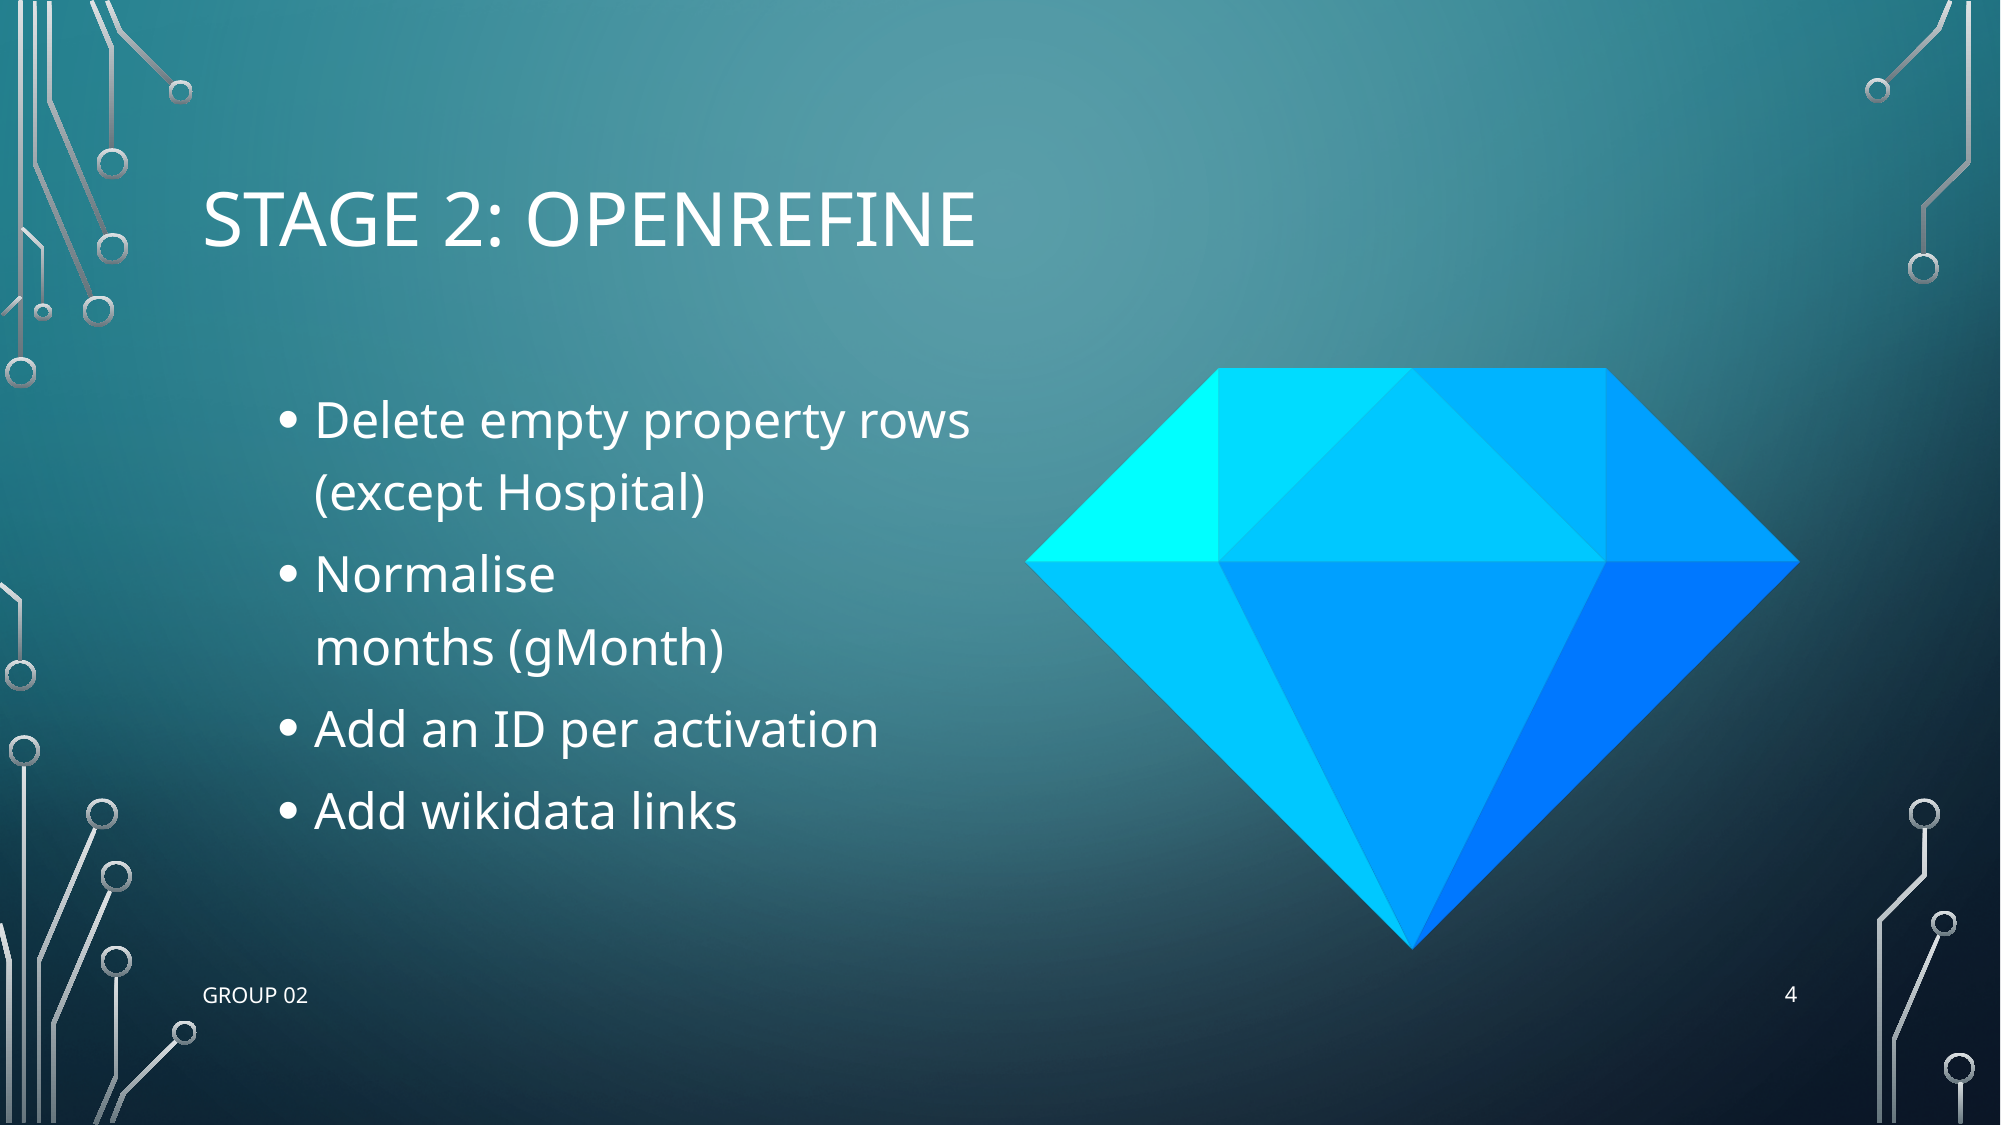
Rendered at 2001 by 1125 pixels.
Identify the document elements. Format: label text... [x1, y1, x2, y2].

picture [1024, 368, 1801, 951]
slide_number 4 [1685, 965, 1813, 1025]
list Delete empty property rows (except Hospital) Normalise months (gMonth) Add an ID per activation Add wikidata links [187, 369, 988, 950]
title Stage 2: openrefine [187, 101, 1813, 344]
footer GROUP 02 [187, 965, 1211, 1025]
